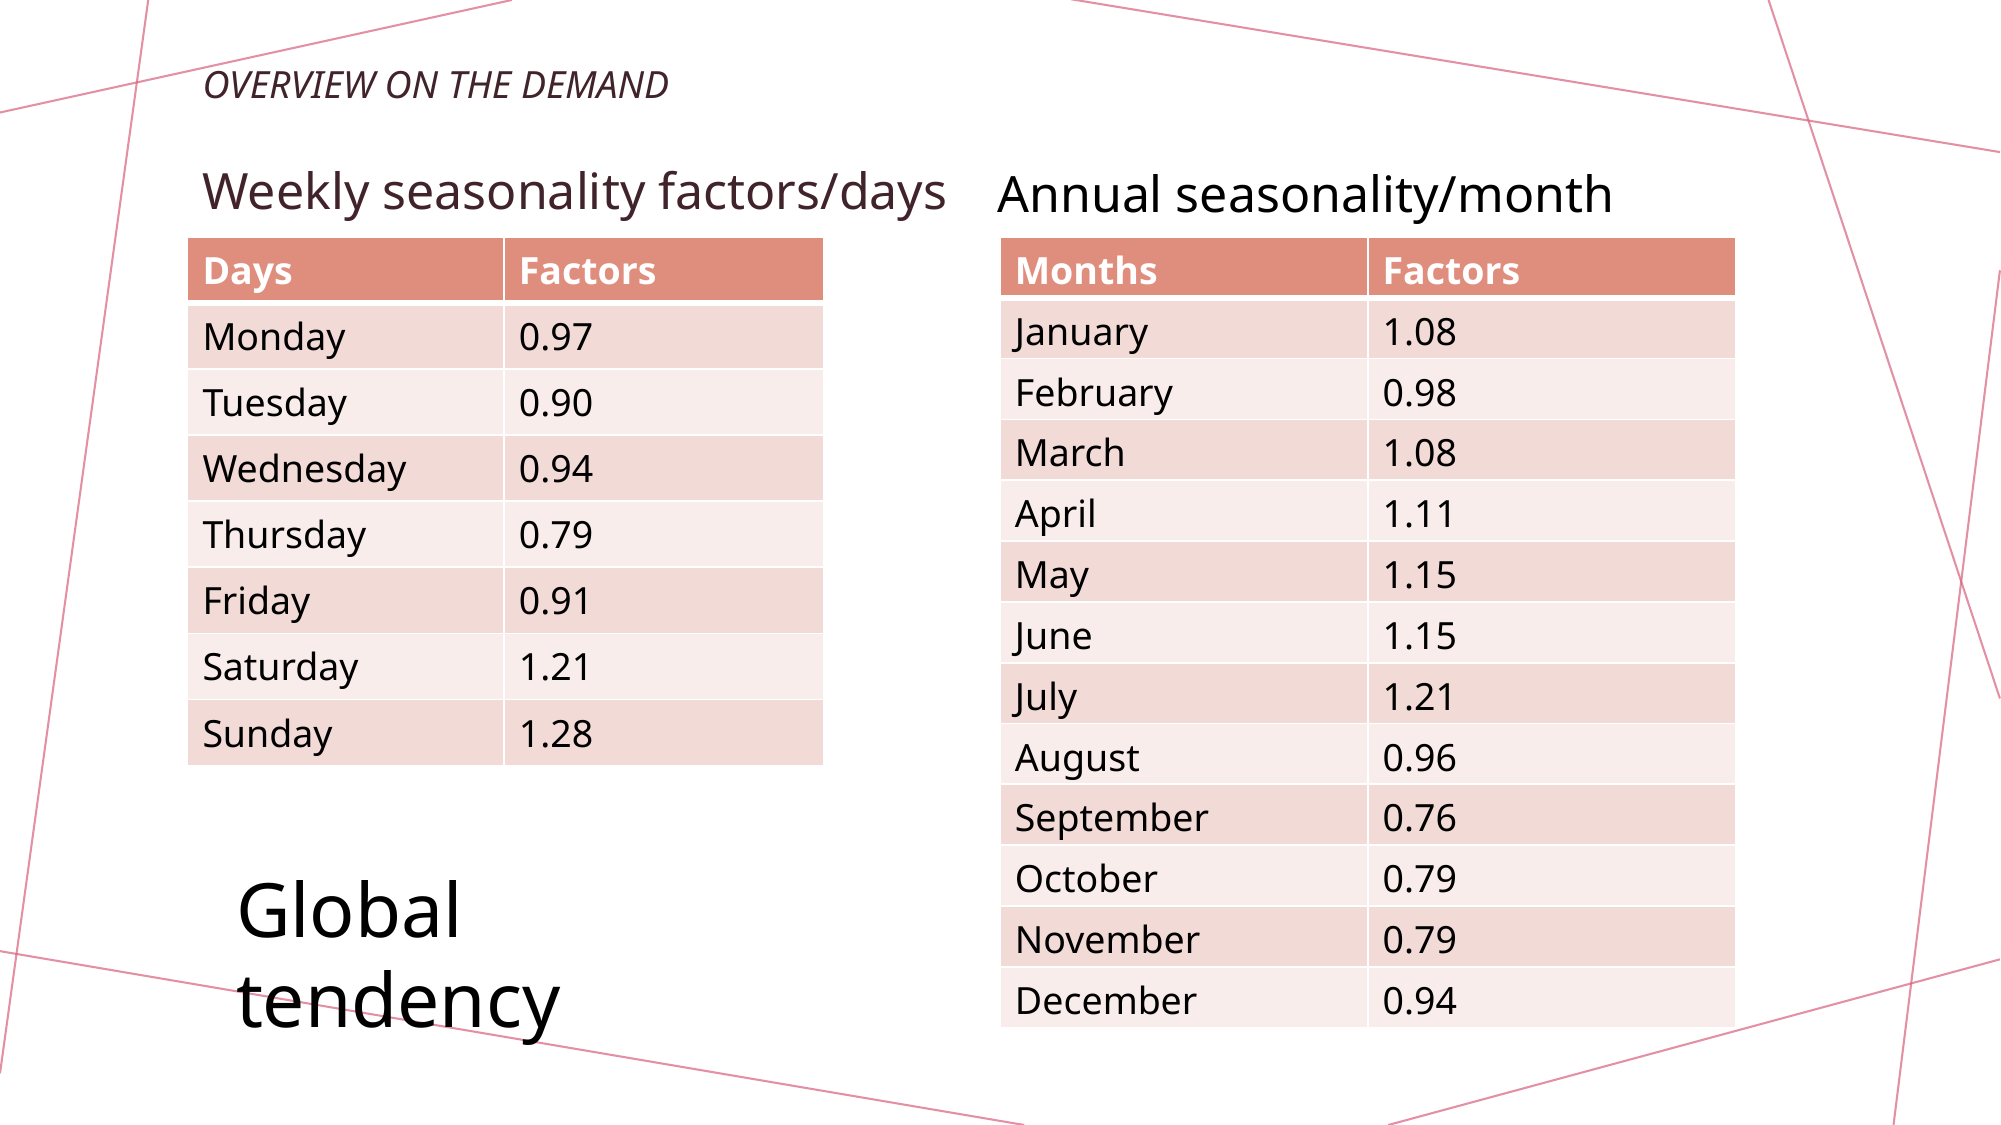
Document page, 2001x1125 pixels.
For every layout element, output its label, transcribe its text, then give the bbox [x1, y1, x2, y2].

table_cell 0.96 [1369, 724, 1735, 783]
table_cell June [1001, 603, 1367, 662]
table_cell July [1001, 664, 1367, 723]
table_header Factors [505, 238, 823, 300]
table_cell 1.28 [505, 700, 823, 765]
table_cell 1.21 [1369, 664, 1735, 723]
table_cell April [1001, 481, 1367, 540]
table_header Factors [1369, 238, 1735, 295]
table_cell 1.15 [1369, 542, 1735, 601]
title Overview on the demand [187, 43, 1813, 151]
table_cell November [1001, 907, 1367, 966]
table_cell 1.08 [1369, 301, 1735, 358]
table_cell May [1001, 542, 1367, 601]
table_cell 0.94 [505, 436, 823, 500]
table_cell February [1001, 359, 1367, 419]
table_cell 1.11 [1369, 481, 1735, 540]
text_box Annual seasonality/month [982, 155, 1786, 231]
table_cell Monday [188, 306, 503, 368]
table_cell 1.15 [1369, 603, 1735, 662]
table_cell Saturday [188, 634, 503, 699]
table_cell 0.94 [1369, 968, 1735, 1027]
table_cell March [1001, 420, 1367, 479]
table_cell 0.91 [505, 568, 823, 633]
table_cell 0.79 [1369, 846, 1735, 905]
table_cell Thursday [188, 502, 503, 566]
table_cell 1.08 [1369, 420, 1735, 479]
table_cell 0.79 [505, 502, 823, 566]
table_cell August [1001, 724, 1367, 783]
table_cell December [1001, 968, 1367, 1027]
table_cell 0.97 [505, 306, 823, 368]
table_cell October [1001, 846, 1367, 905]
table_cell Sunday [188, 700, 503, 765]
list Weekly seasonality factors/days [187, 151, 1813, 1082]
table_cell 1.21 [505, 634, 823, 699]
table_cell Friday [188, 568, 503, 633]
table_cell January [1001, 301, 1367, 358]
text_box Global tendency [221, 854, 760, 1050]
table_cell 0.98 [1369, 359, 1735, 419]
table_cell 0.90 [505, 370, 823, 434]
table_cell 0.79 [1369, 907, 1735, 966]
table_cell Wednesday [188, 436, 503, 500]
table_header Days [188, 238, 503, 300]
table_cell September [1001, 785, 1367, 844]
table_header Months [1001, 238, 1367, 295]
table_cell Tuesday [188, 370, 503, 434]
table_cell 0.76 [1369, 785, 1735, 844]
